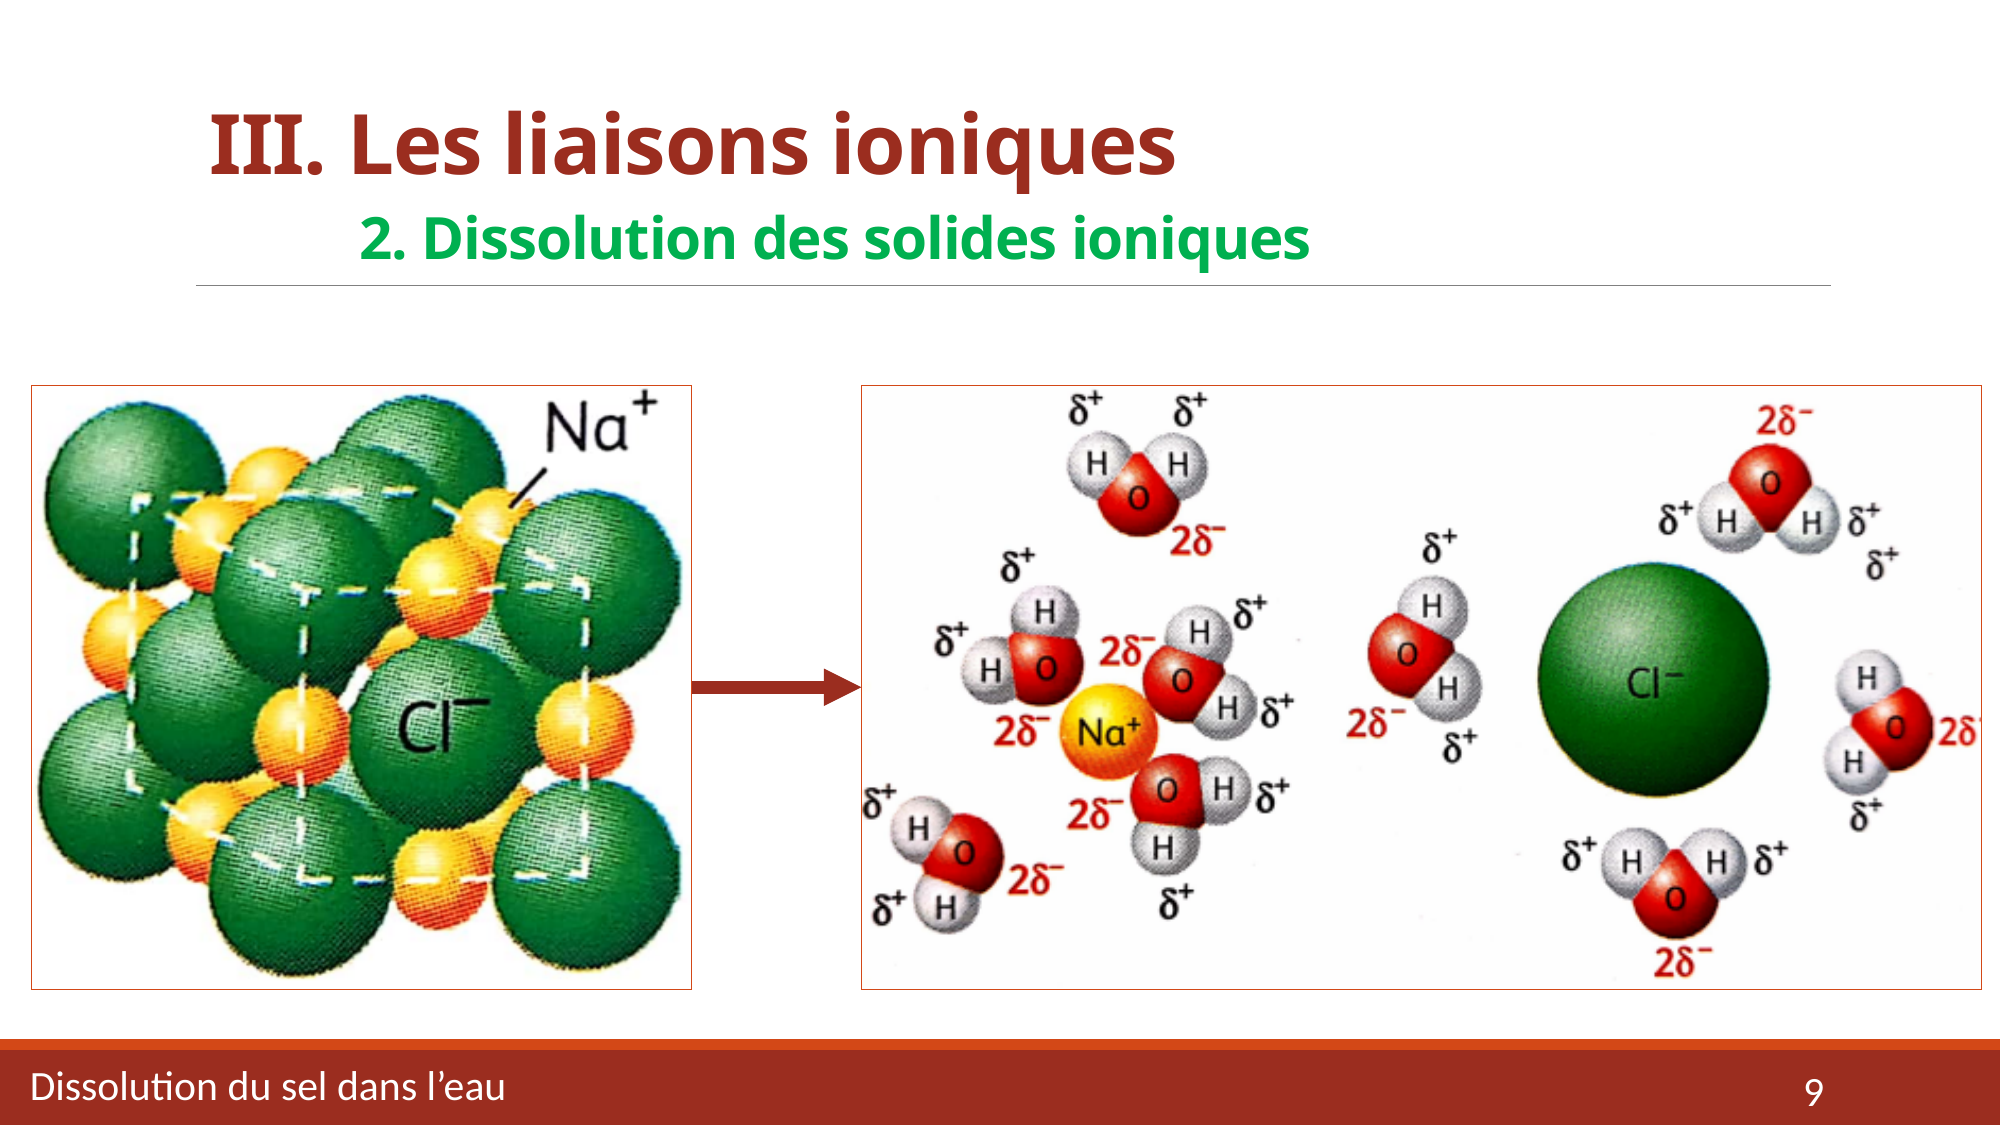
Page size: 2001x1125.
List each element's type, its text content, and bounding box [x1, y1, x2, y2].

text_box Dissolution du sel dans l’eau [0, 1056, 2000, 1125]
picture [860, 384, 1983, 991]
title III. Les liaisons ioniques 2. Dissolution des solides ioniques [194, 45, 1960, 284]
picture [30, 384, 693, 991]
